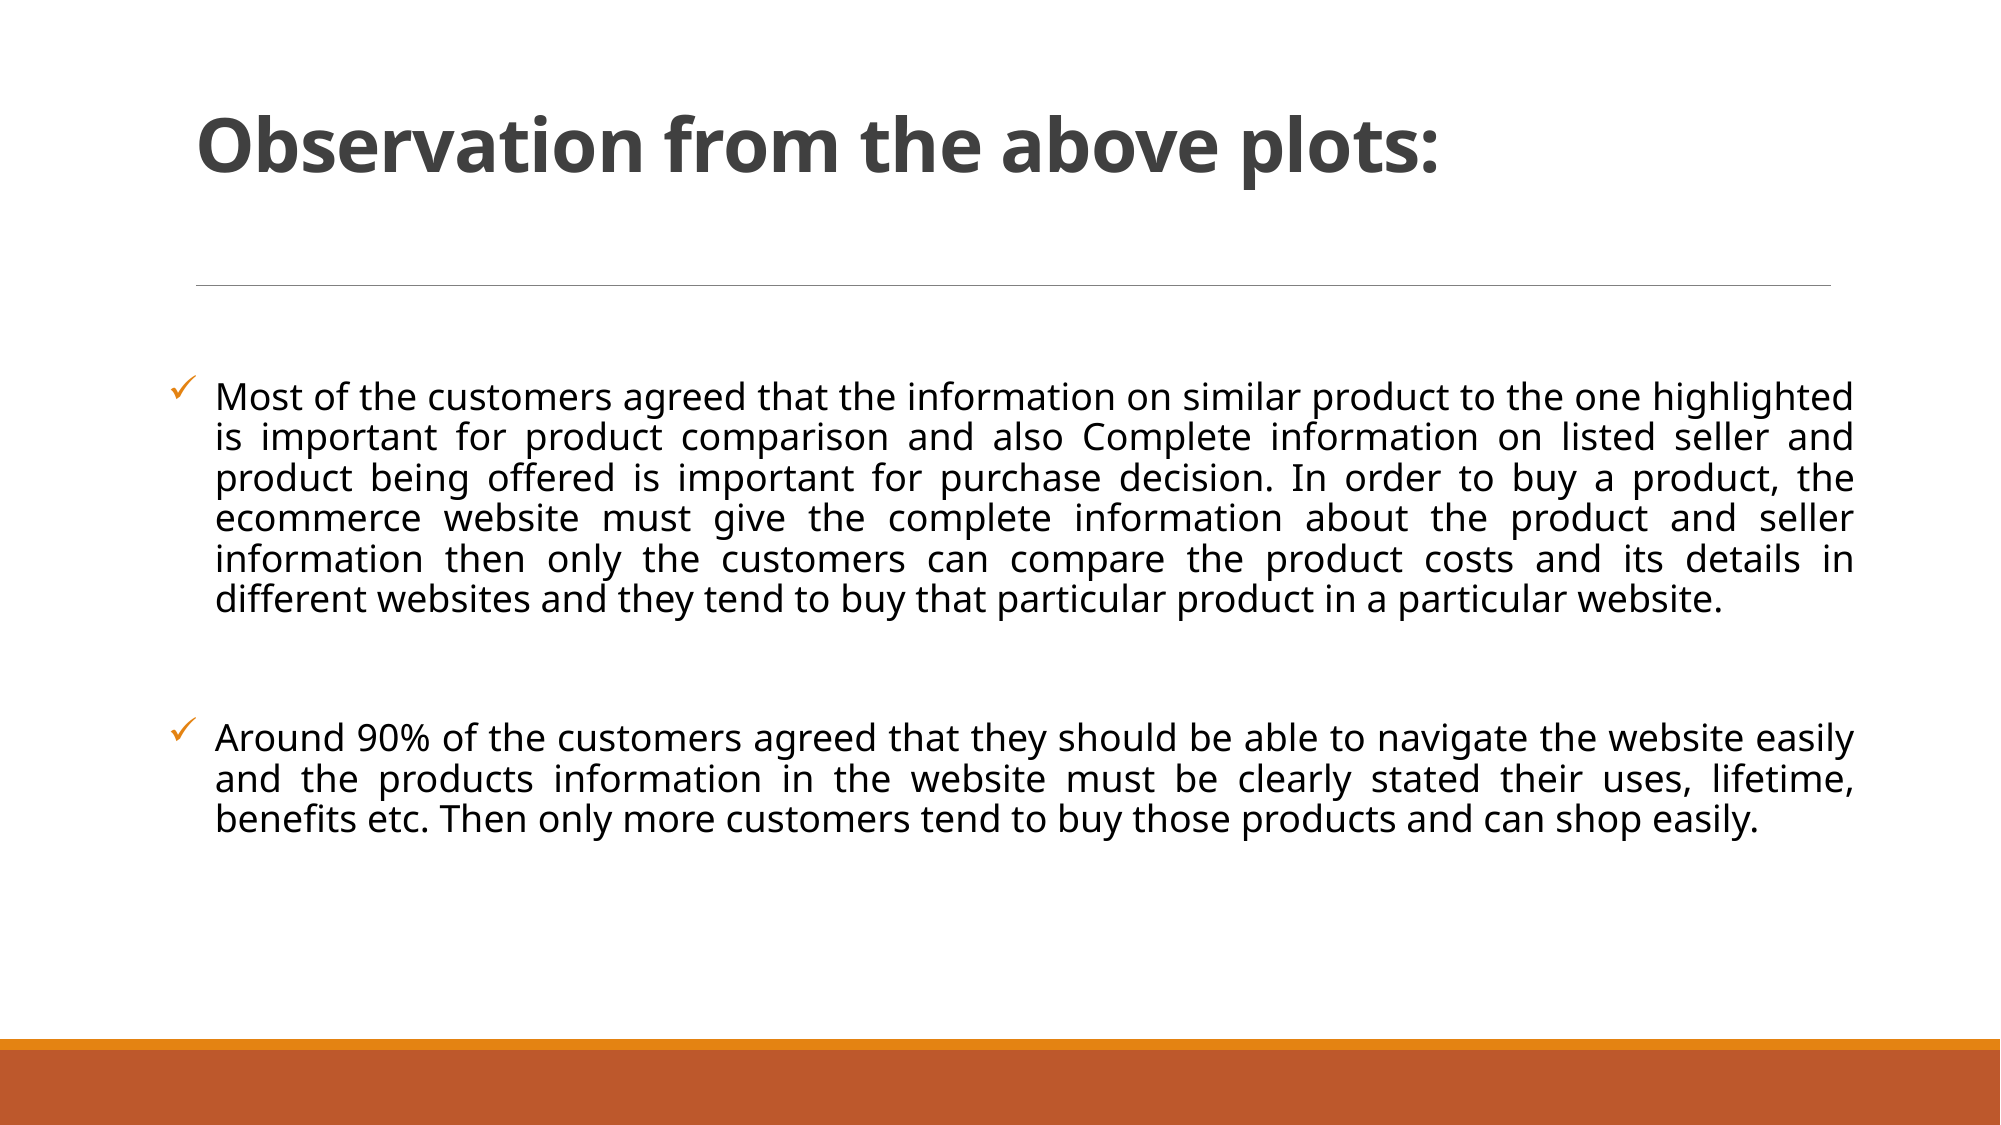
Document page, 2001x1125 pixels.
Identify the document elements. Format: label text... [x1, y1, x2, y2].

list Most of the customers agreed that the information on similar product to the one highlighted is important for product comparison and also Complete information on listed seller and product being offered is important for purchase decision. In order to buy a product, the ecommerce website must give the complete information about the product and seller information then only the customers can compare the product costs and its details in different websites and they tend to buy that particular product in a particular website. Around 90% of the customers agreed that they should be able to navigate the website easily and the products information in the website must be clearly stated their uses, lifetime, benefits etc. Then only more customers tend to buy those products and can shop easily. [167, 370, 1857, 900]
title Observation from the above plots: [180, 47, 1830, 285]
